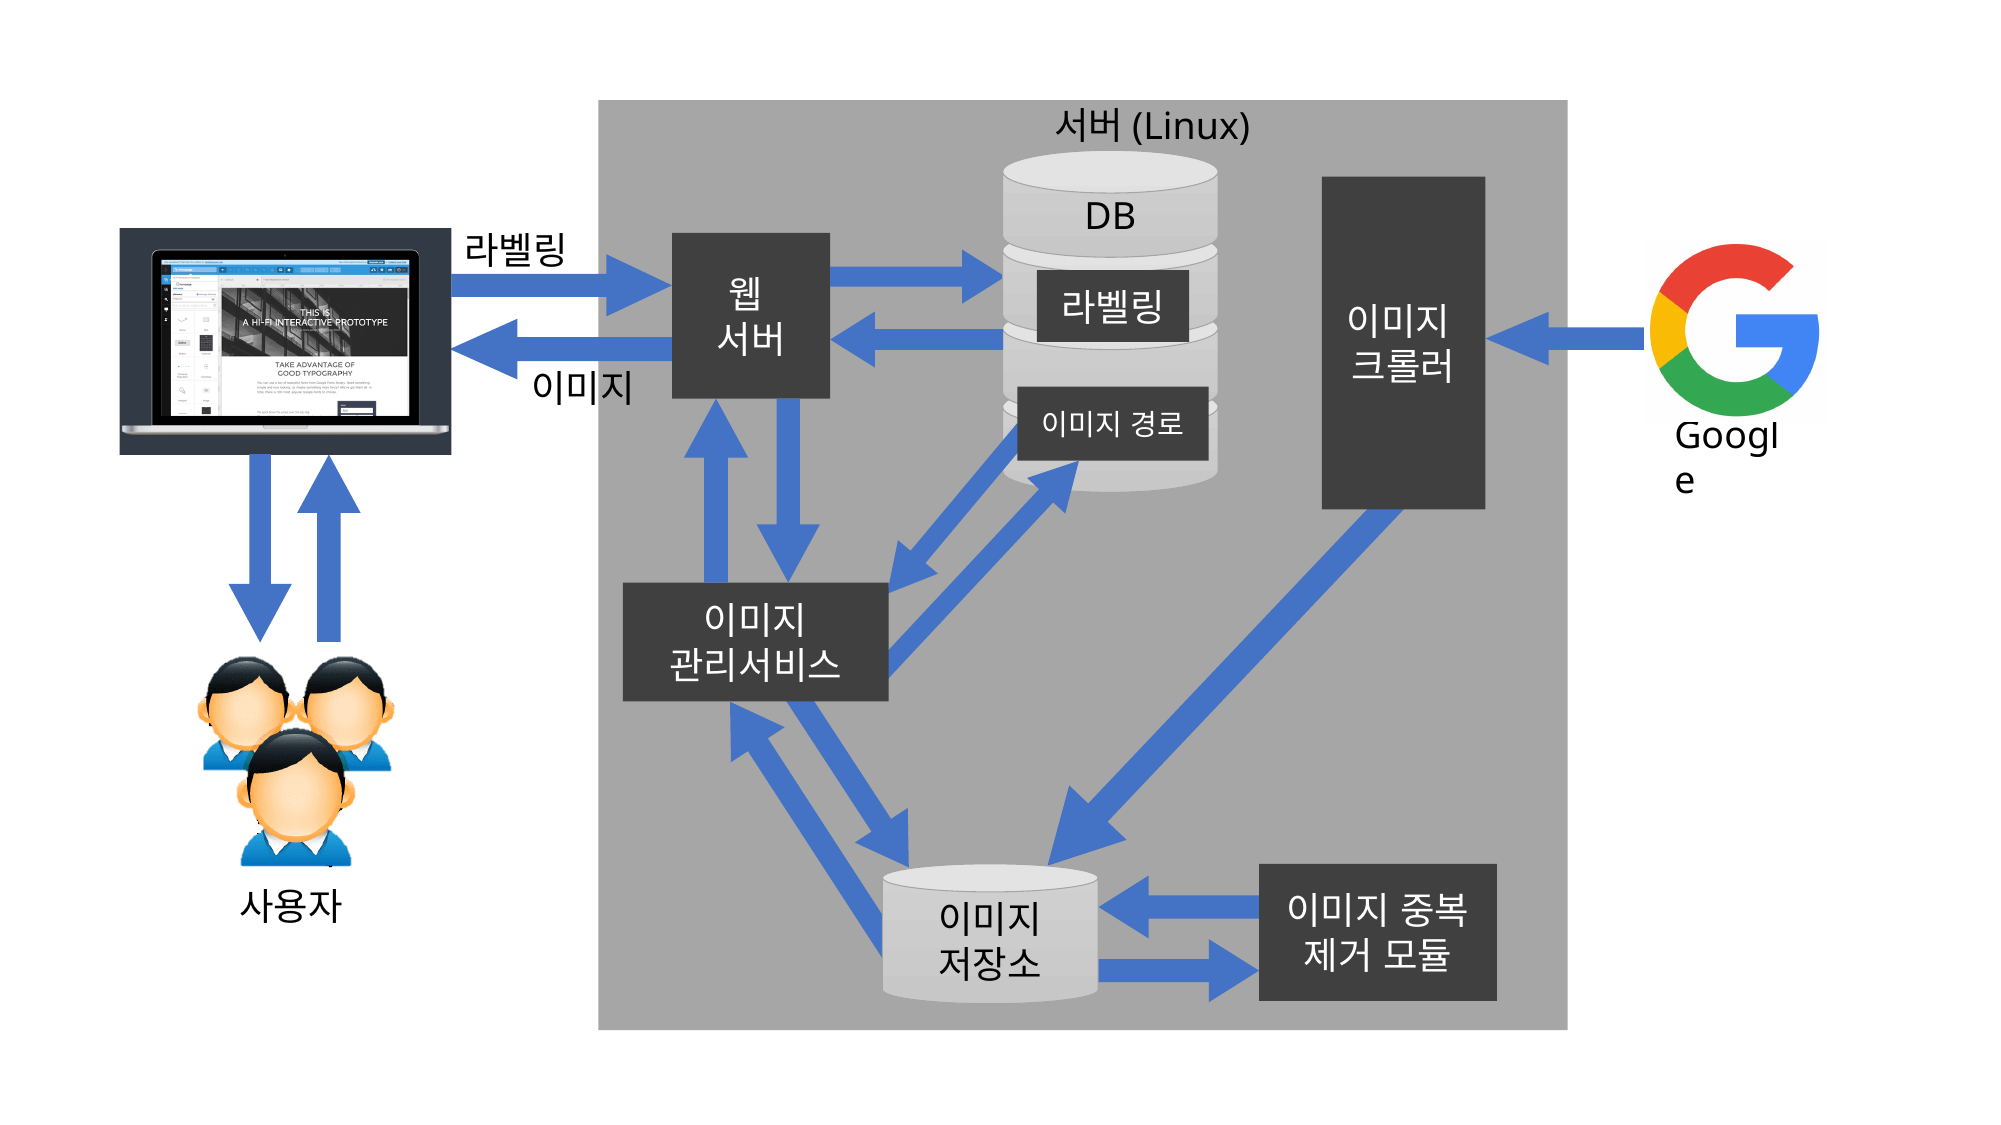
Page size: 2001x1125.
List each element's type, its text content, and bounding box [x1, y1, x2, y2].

text_box [452, 252, 675, 319]
text_box [1099, 873, 1258, 941]
text_box [295, 455, 363, 643]
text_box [1002, 150, 1219, 493]
text_box [226, 455, 294, 643]
text_box [597, 363, 1569, 1031]
text_box [754, 397, 822, 585]
text_box 이미지 [516, 357, 664, 418]
text_box [597, 288, 671, 336]
text_box [785, 702, 910, 868]
text_box [728, 700, 881, 959]
text_box 서버(Linux) [975, 94, 1330, 155]
text_box [452, 317, 674, 380]
text_box [791, 342, 1002, 582]
text_box [1097, 937, 1261, 1004]
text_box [1485, 238, 1828, 465]
text_box [682, 396, 750, 584]
text_box [817, 99, 1569, 867]
picture [119, 227, 452, 455]
text_box 이미지 크롤러 [1321, 176, 1486, 510]
picture [189, 643, 402, 876]
text_box [828, 309, 1002, 370]
text_box 웹 서버 [671, 232, 831, 400]
text_box [888, 439, 1002, 594]
text_box [1046, 510, 1405, 865]
text_box [597, 99, 1002, 283]
text_box [829, 247, 1002, 306]
text_box 이미지 저장소 [881, 863, 1099, 1005]
text_box 라벨링 [444, 219, 588, 279]
text_box 이미지 관리서비스 [622, 582, 890, 702]
text_box 사용자 [224, 876, 371, 936]
text_box [890, 493, 1072, 679]
text_box 이미지 중복 제거 모듈 [1258, 863, 1498, 1002]
text_box [884, 865, 1097, 891]
